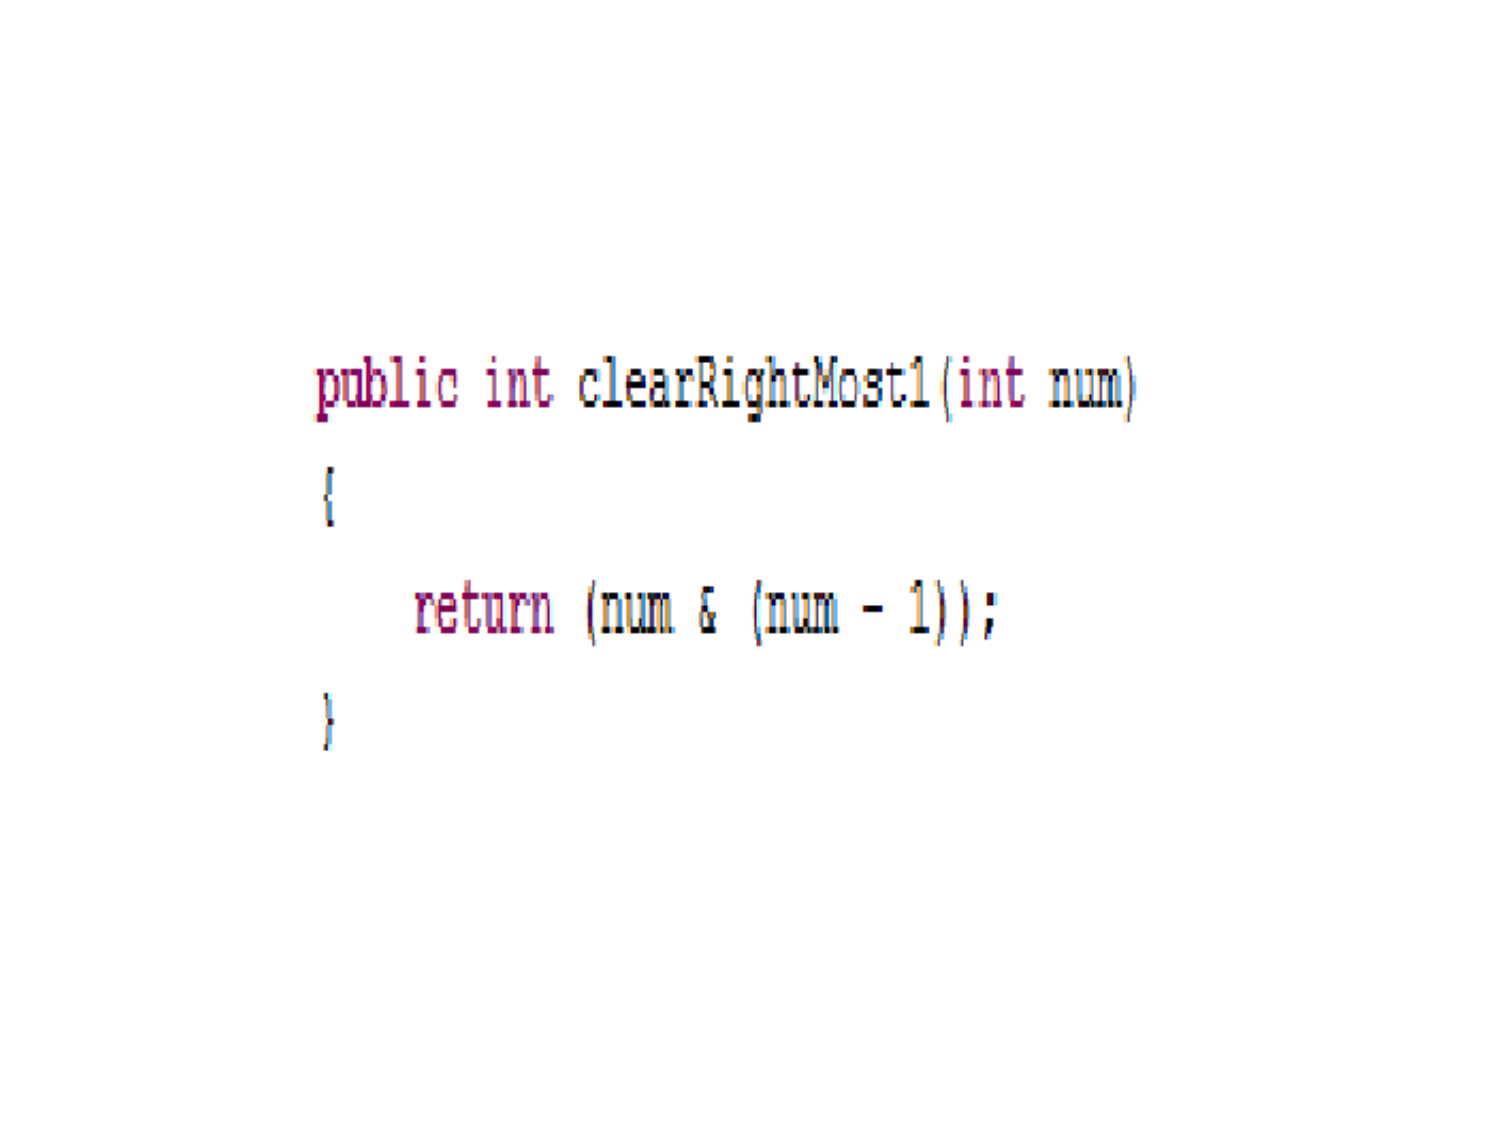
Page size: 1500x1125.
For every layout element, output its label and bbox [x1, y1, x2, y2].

picture [98, 137, 1383, 976]
